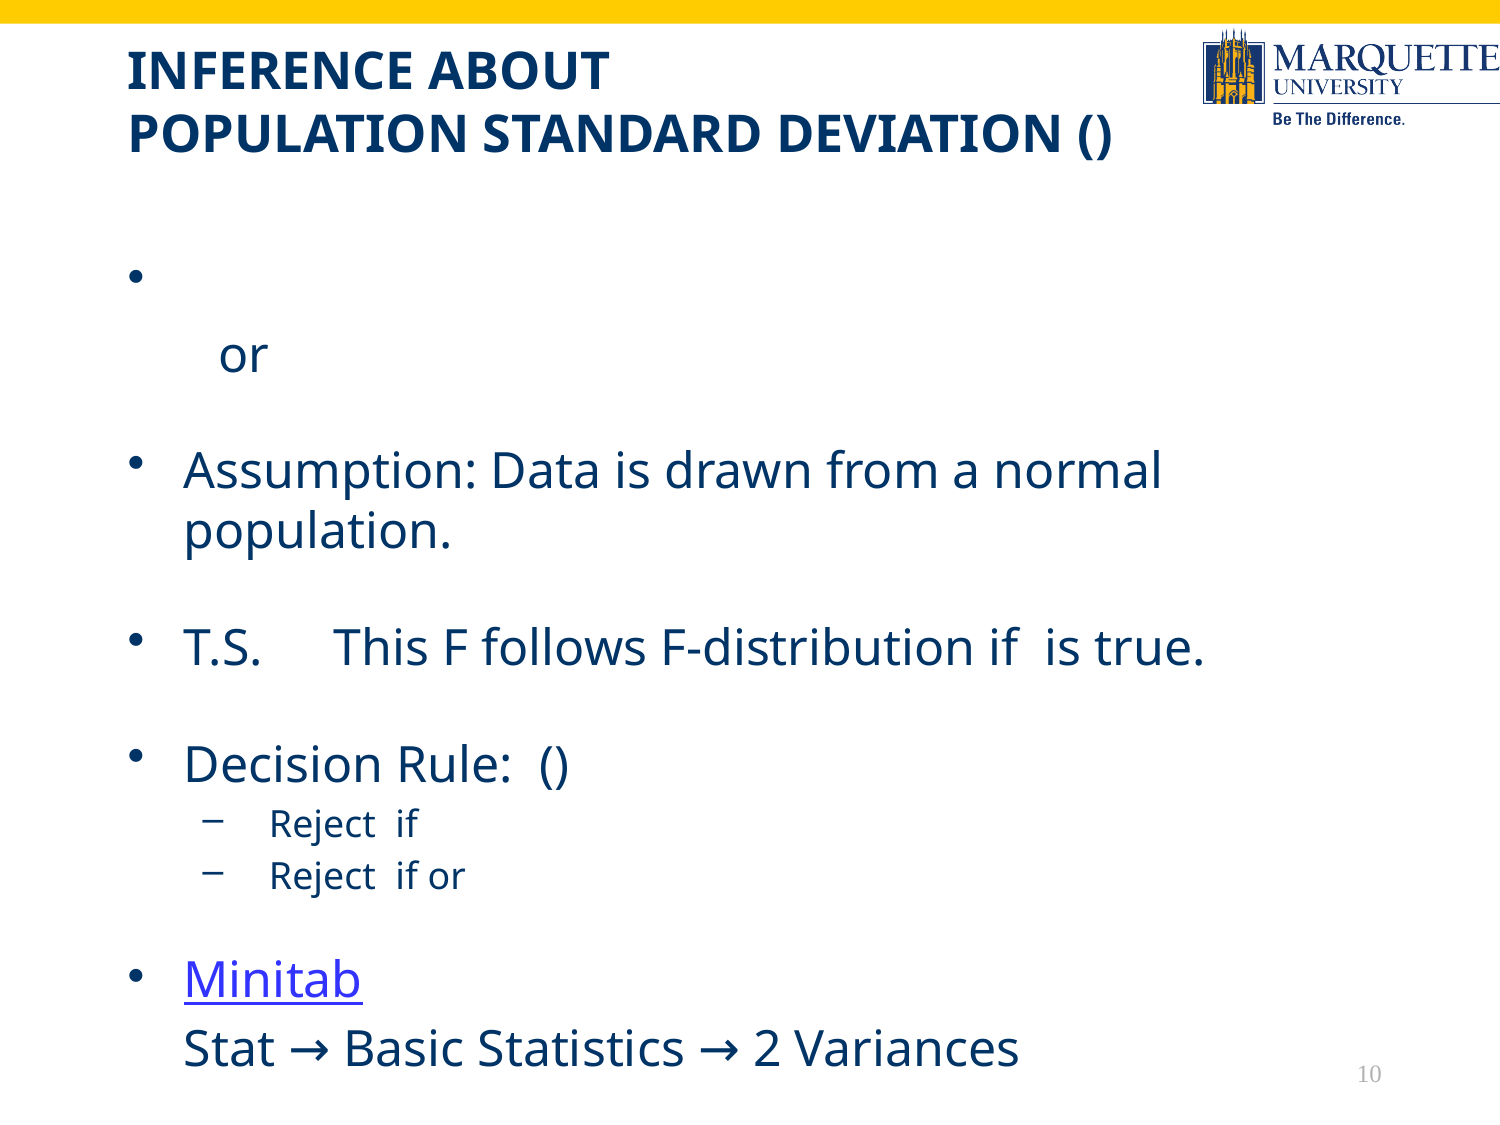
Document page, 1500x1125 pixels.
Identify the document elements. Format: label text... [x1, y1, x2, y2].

picture [1203, 27, 1500, 125]
slide_number 10 [1059, 1042, 1397, 1103]
